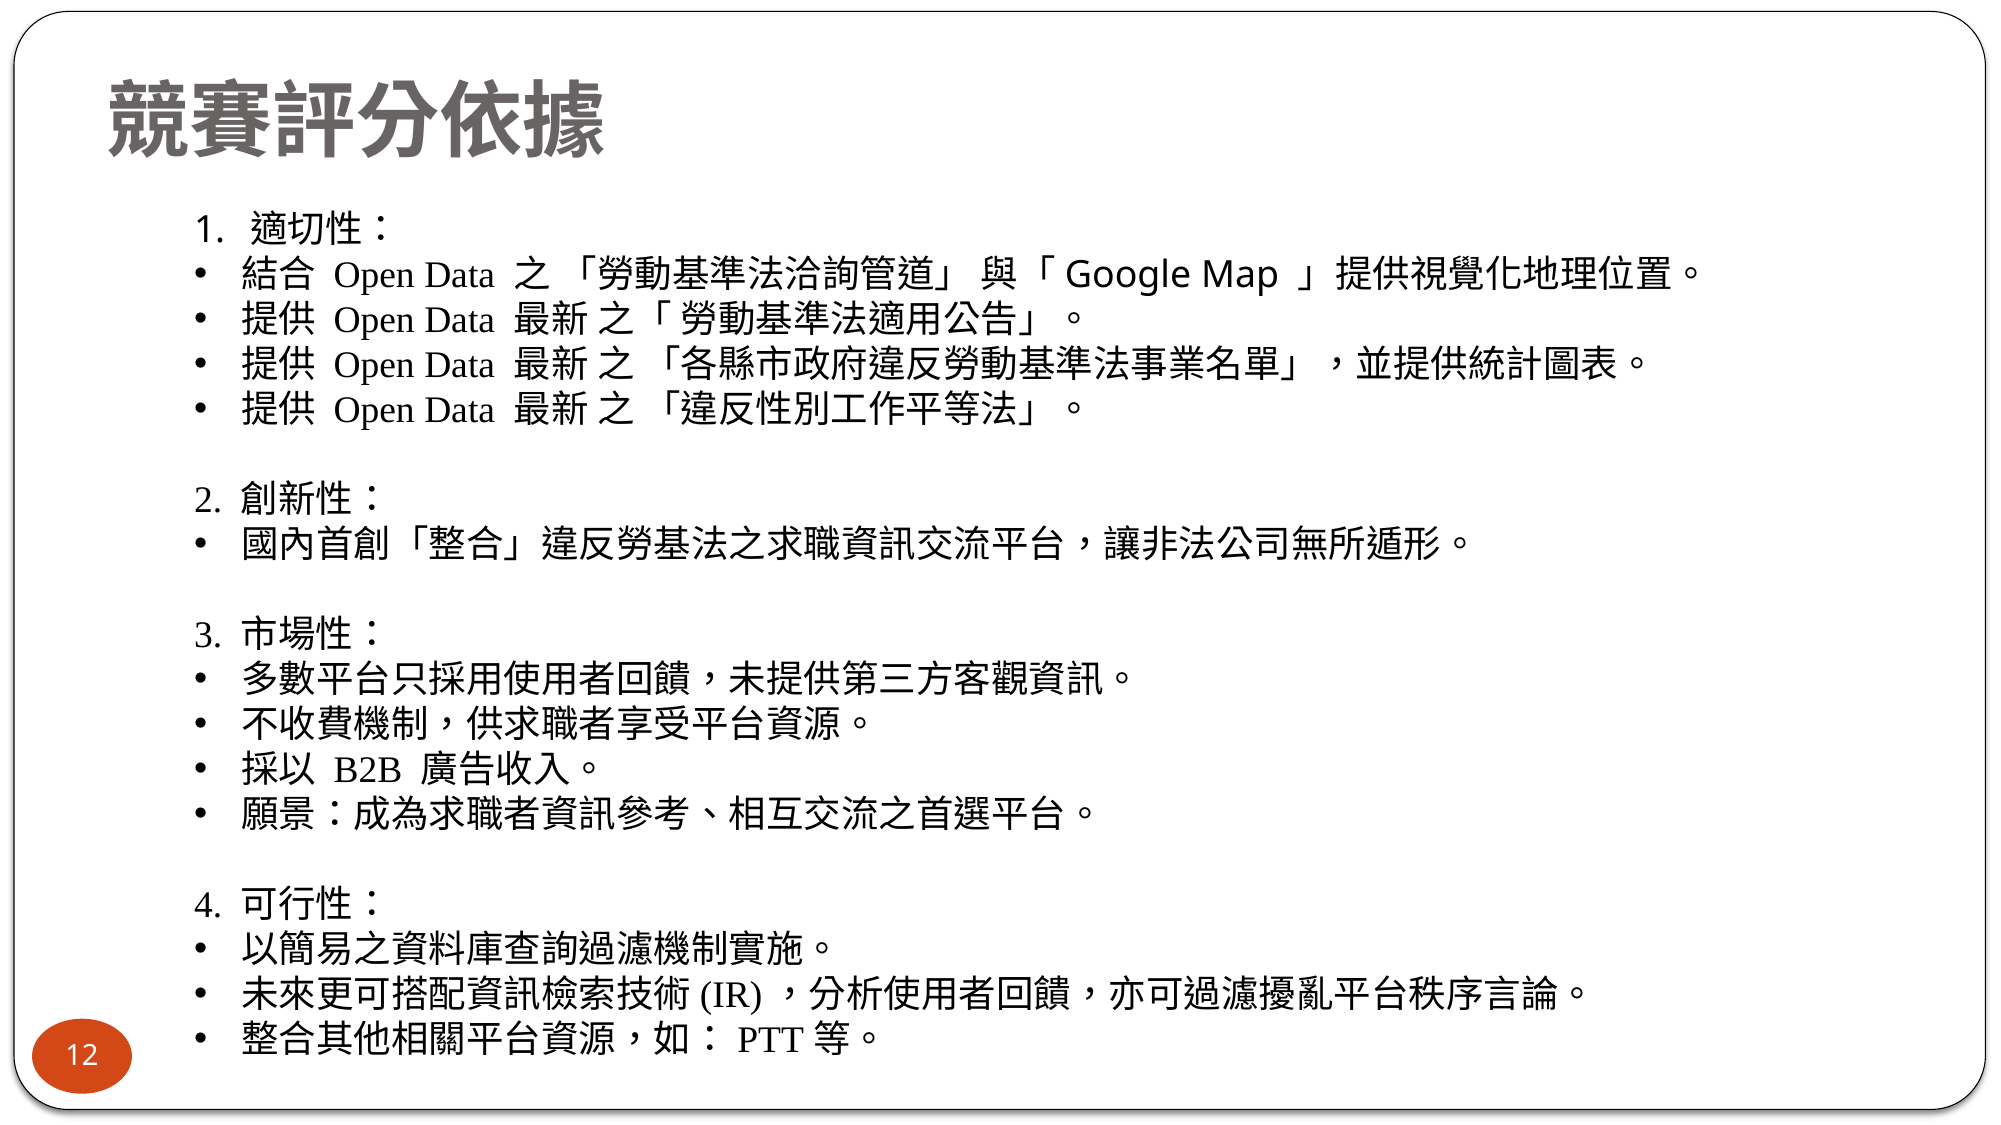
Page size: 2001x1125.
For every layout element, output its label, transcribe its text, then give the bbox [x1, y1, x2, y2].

text_box 適切性： 結合 Open Data 之 「勞動基準法洽詢管道」 與「Google Map 」提供視覺化地理位置。 提供 Open Data 最新 之「 勞動基準法適用公告」。 提供 Open Data 最新 之 「各縣市政府違反勞動基準法事業名單」，並提供統計圖表。 提供 Open Data 最新 之 「違反性別工作平等法」。 2. 創新性： 國內首創「整合」違反勞基法之求職資訊交流平台，讓非法公司無所遁形。 3. 市場性： 多數平台只採用使用者回饋，未提供第三方客觀資訊。 不收費機制，供求職者享受平台資源。 採以 B2B 廣告收入。 願景：成為求職者資訊參考、相互交流之首選平台。 4. 可行性： 以簡易之資料庫查詢過濾機制實施。 未來更可搭配資訊檢索技術(IR)，分析使用者回饋，亦可過濾擾亂平台秩序言論。 整合其他相關平台資源，如：PTT等。 [179, 198, 1698, 1068]
slide_number 12 [32, 1018, 132, 1094]
text_box 競賽評分依據 [91, 47, 1667, 183]
